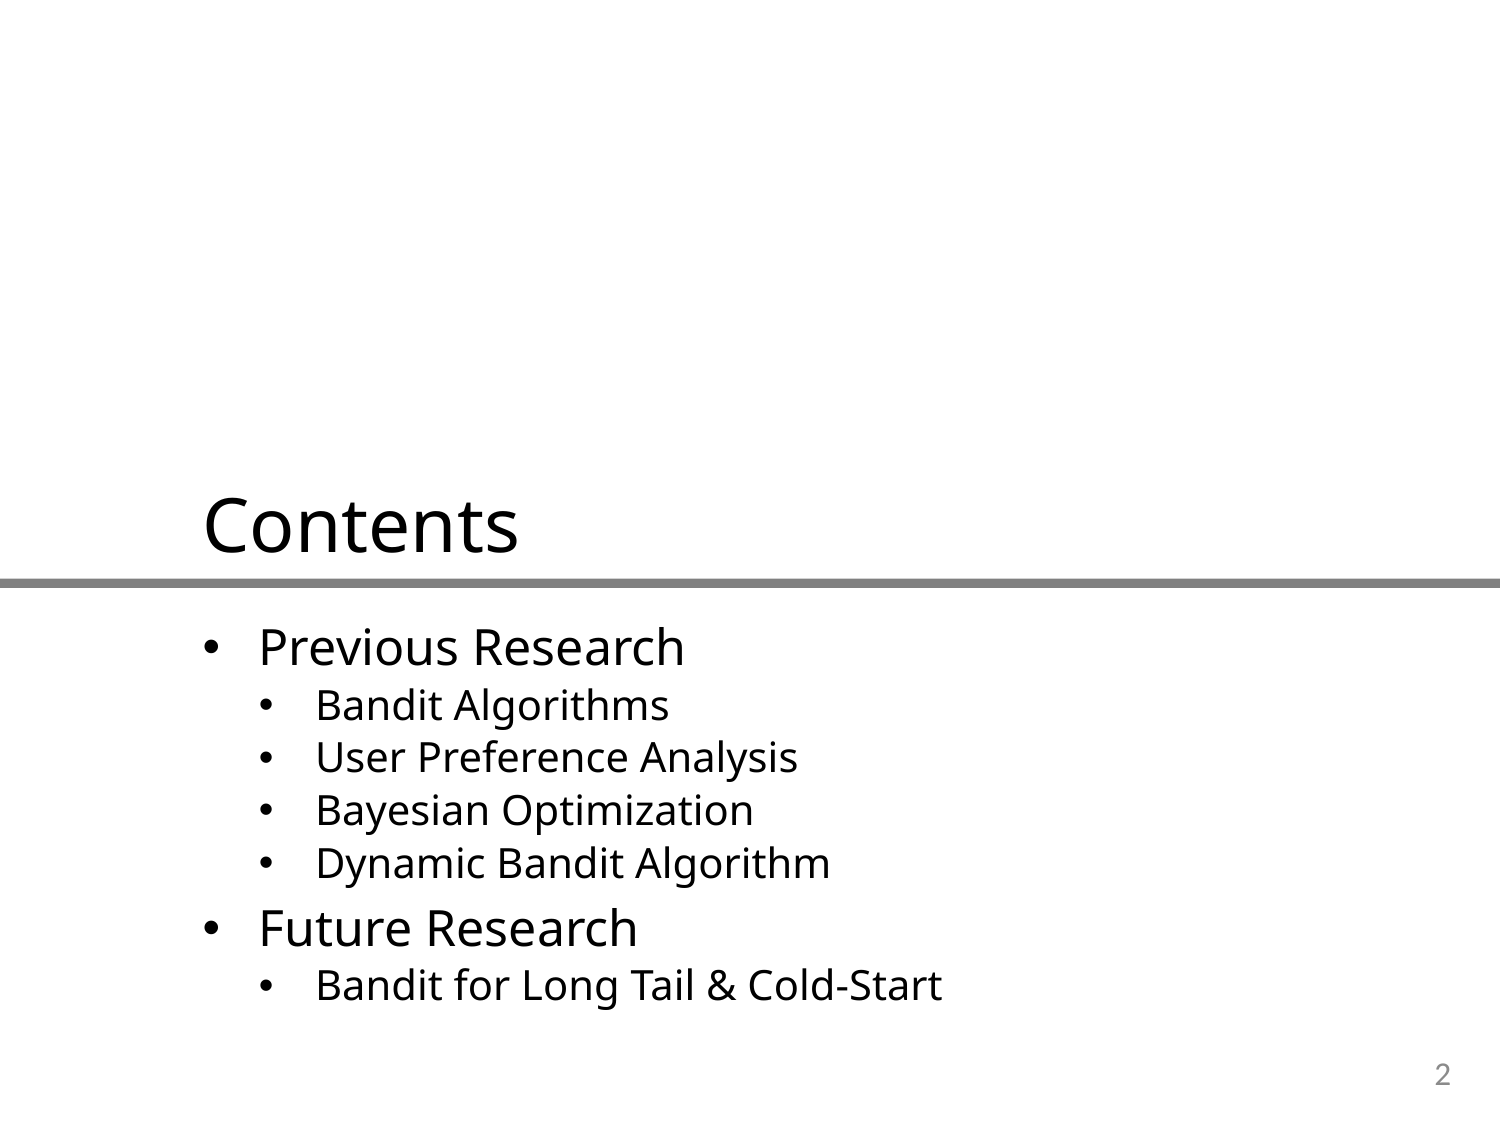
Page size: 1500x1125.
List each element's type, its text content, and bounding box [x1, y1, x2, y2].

title Contents [187, 184, 1313, 576]
subtitle Previous Research Bandit Algorithms User Preference Analysis Bayesian Optimization Dynamic Bandit Algorithm Future Research Bandit for Long Tail & Cold-Start [187, 614, 1313, 1031]
